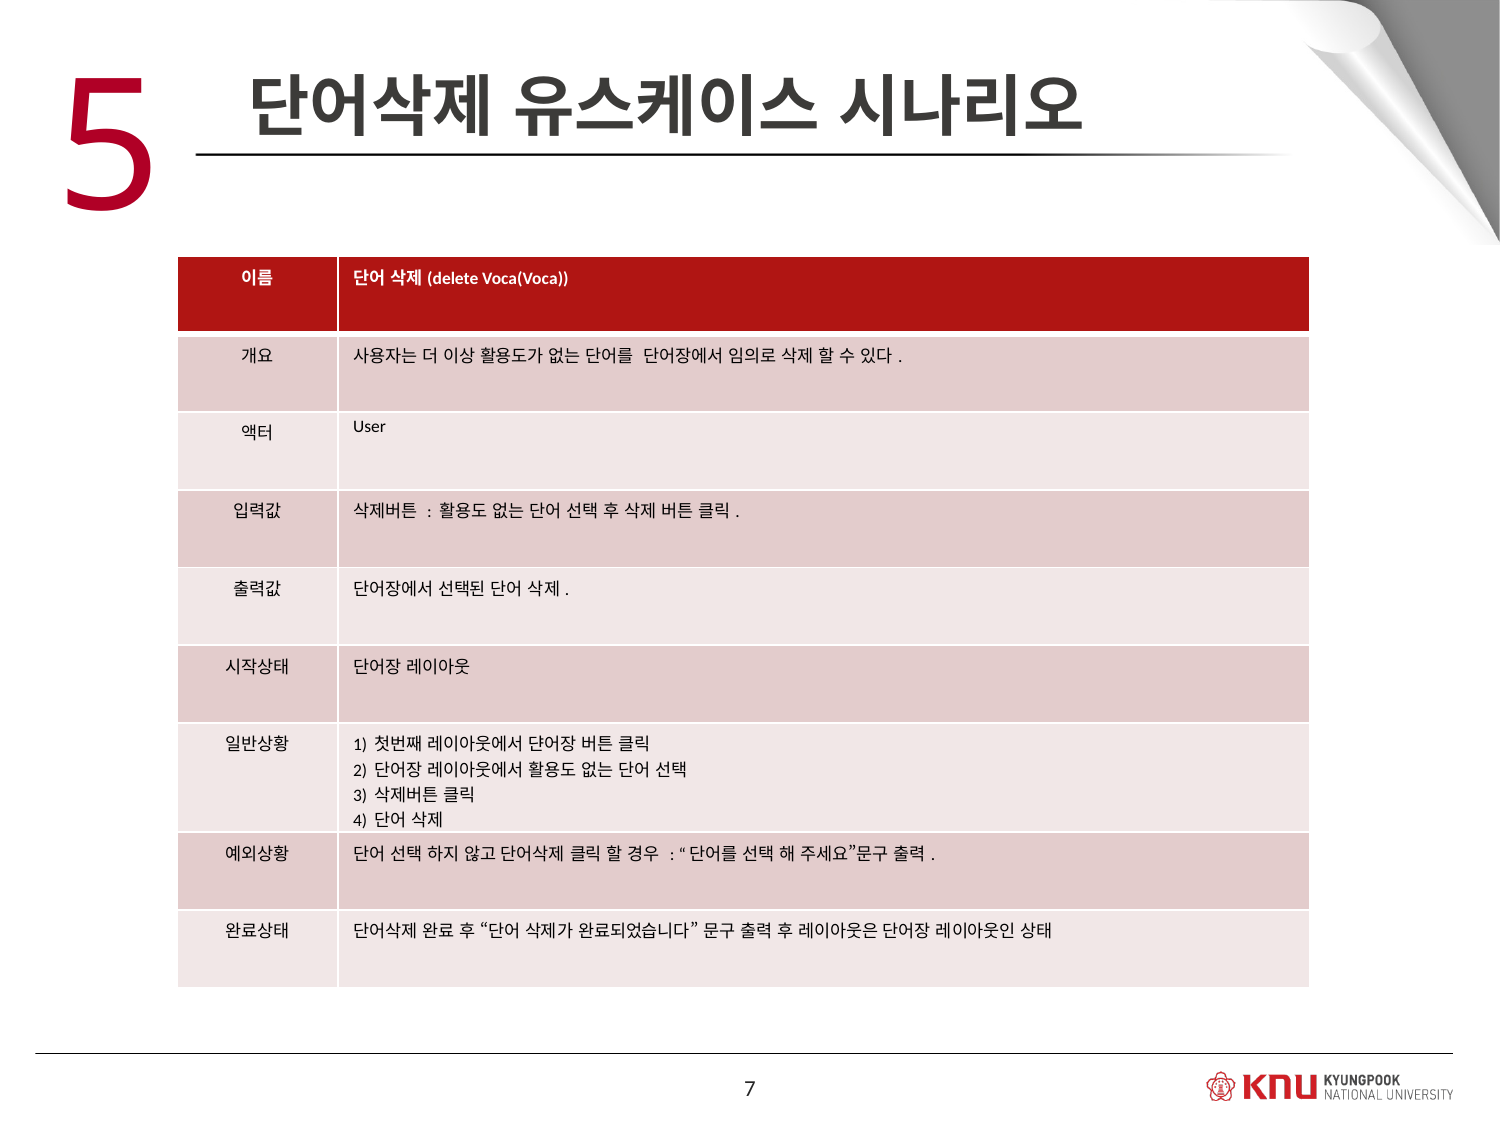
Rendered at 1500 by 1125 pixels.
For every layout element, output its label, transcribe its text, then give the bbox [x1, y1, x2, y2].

table_cell 액터 [178, 413, 337, 489]
table_cell 완료상태 [178, 911, 337, 987]
picture [1206, 1071, 1453, 1101]
slide_number 7 [581, 1066, 919, 1125]
table_cell 단어삭제 완료 후 “단어 삭제가 완료되었습니다” 문구 출력 후 레이아웃은 단어장 레이아웃인 상태 [339, 911, 1309, 987]
table_cell User [339, 413, 1309, 489]
table_cell 사용자는 더 이상 활용도가 없는 단어를 단어장에서 임의로 삭제 할 수 있다. [339, 337, 1309, 411]
picture [1082, 0, 1500, 245]
table_cell 단어장 레이아웃 [339, 646, 1309, 722]
table_cell 예외상황 [178, 833, 337, 909]
table_cell 1) 첫번째 레이아웃에서 댠어장 버튼 클릭 2) 단어장 레이아웃에서 활용도 없는 단어 선택 3) 삭제버튼 클릭 4) 단어 삭제 [339, 724, 1309, 831]
table_cell 출력값 [178, 568, 337, 644]
table_cell 단어 선택 하지 않고 단어삭제 클릭 할 경우 : “단어를 선택 해 주세요”문구 출력. [339, 833, 1309, 909]
table_cell 삭제버튼 : 활용도 없는 단어 선택 후 삭제 버튼 클릭. [339, 491, 1309, 567]
table_header 단어 삭제(delete Voca(Voca)) [339, 257, 1309, 331]
table_header 이름 [178, 257, 337, 331]
text_box 단어삭제 유스케이스 시나리오 [233, 56, 1101, 152]
table_cell 입력값 [178, 491, 337, 567]
table_cell 단어장에서 선택된 단어 삭제. [339, 568, 1309, 644]
table_cell 시작상태 [178, 646, 337, 722]
table_cell 개요 [178, 337, 337, 411]
table_cell 일반상황 [178, 724, 337, 831]
text_box 5 [41, 19, 176, 254]
